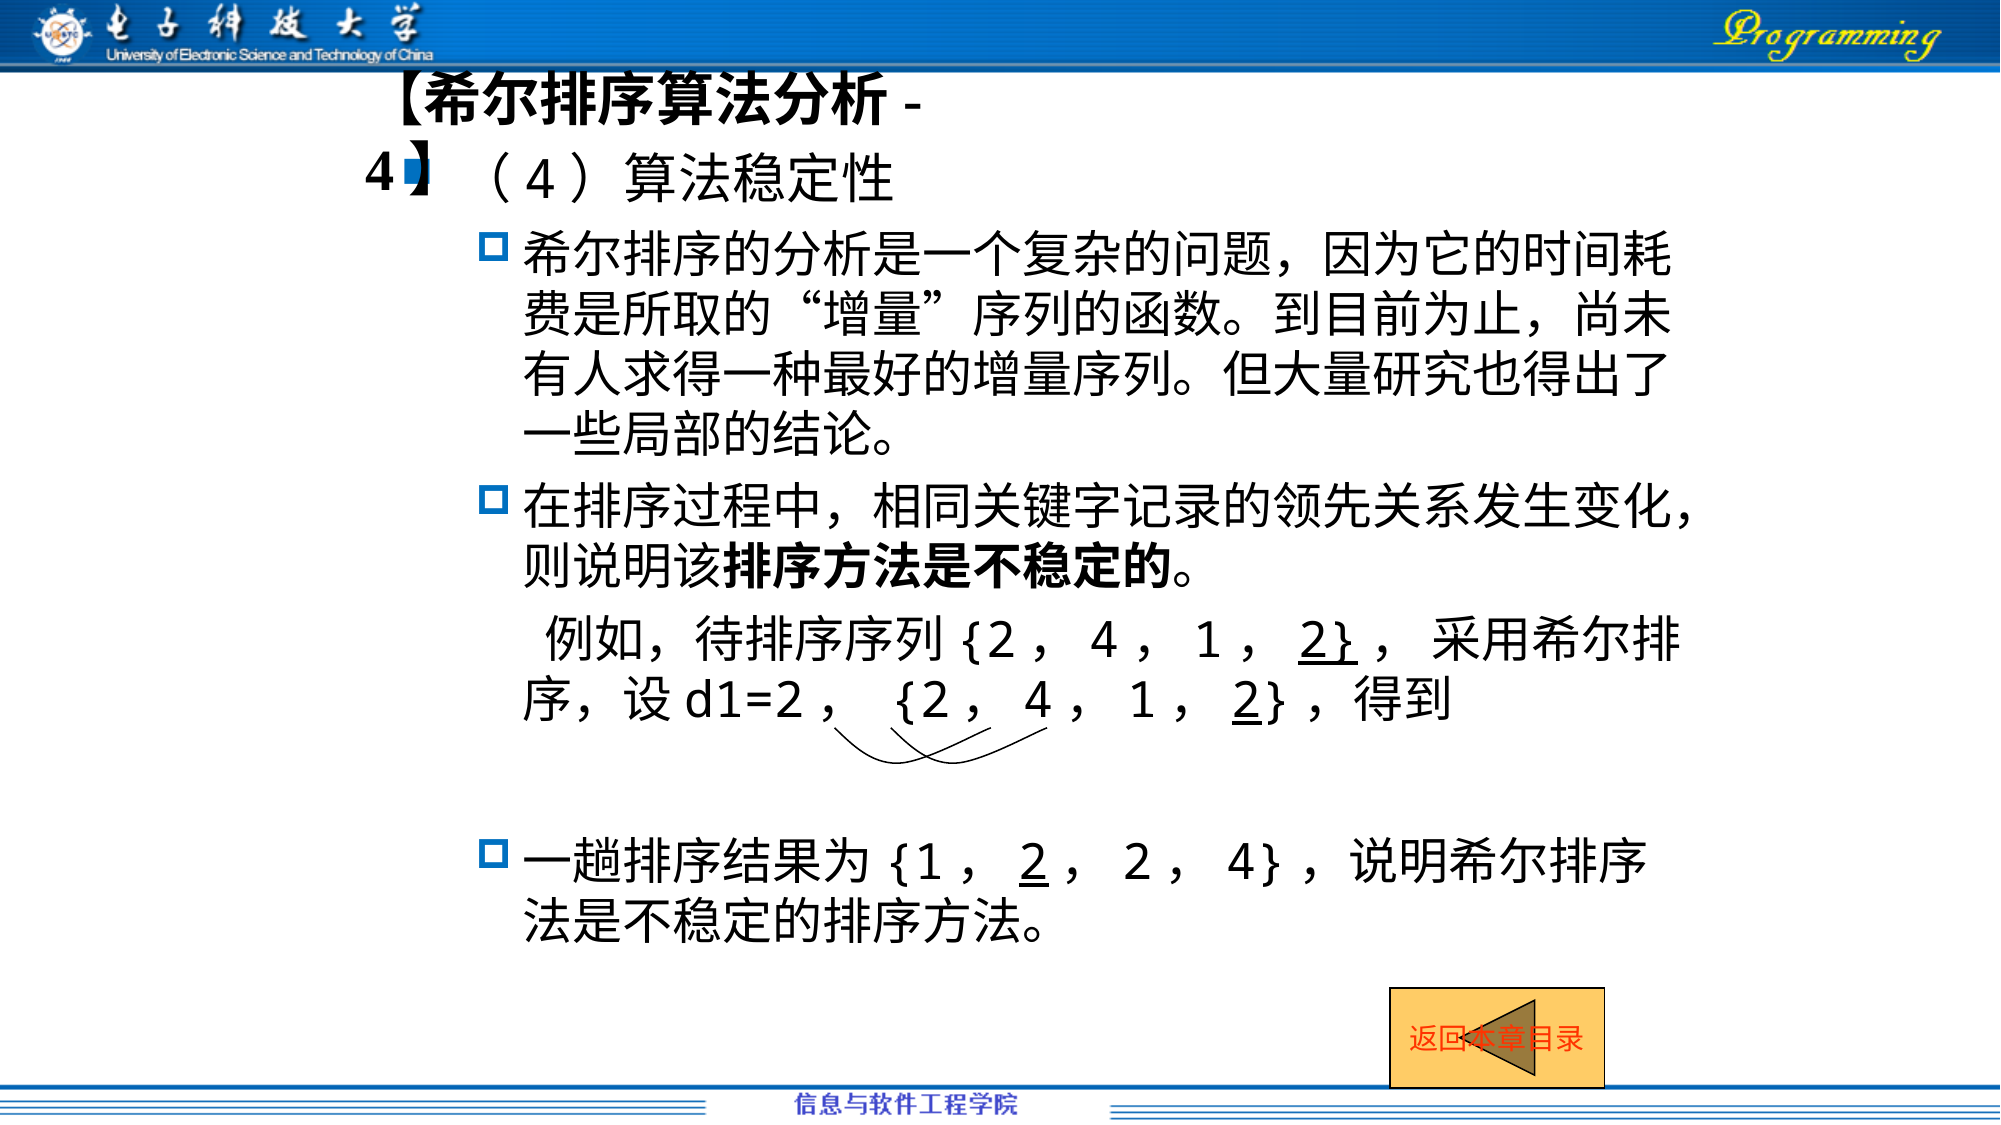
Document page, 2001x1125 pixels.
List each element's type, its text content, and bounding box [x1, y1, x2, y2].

text_box 返回本章目录 [1389, 987, 1605, 1088]
picture [0, 0, 2000, 1125]
text_box 【希尔排序算法分析-4】 [350, 54, 1000, 210]
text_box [834, 727, 1048, 764]
list （4）算法稳定性 希尔排序的分析是一个复杂的问题，因为它的时间耗费是所取的“增量”序列的函数。到目前为止，尚未有人求得一种最好的增量序列。但大量研究也得出了一些局部的结论。 在排序过程中，相同关键字记录的领先关系发生变化，则说明该排序方法是不稳定的。 例如，待排序序列{2，4，1，2}， 采用希尔排序，设d1=2， {2，4，1，2}，得到 一趟排序结果为{1，2，2，4}，说明希尔排序法是不稳定的排序方法。 [385, 137, 1700, 1020]
